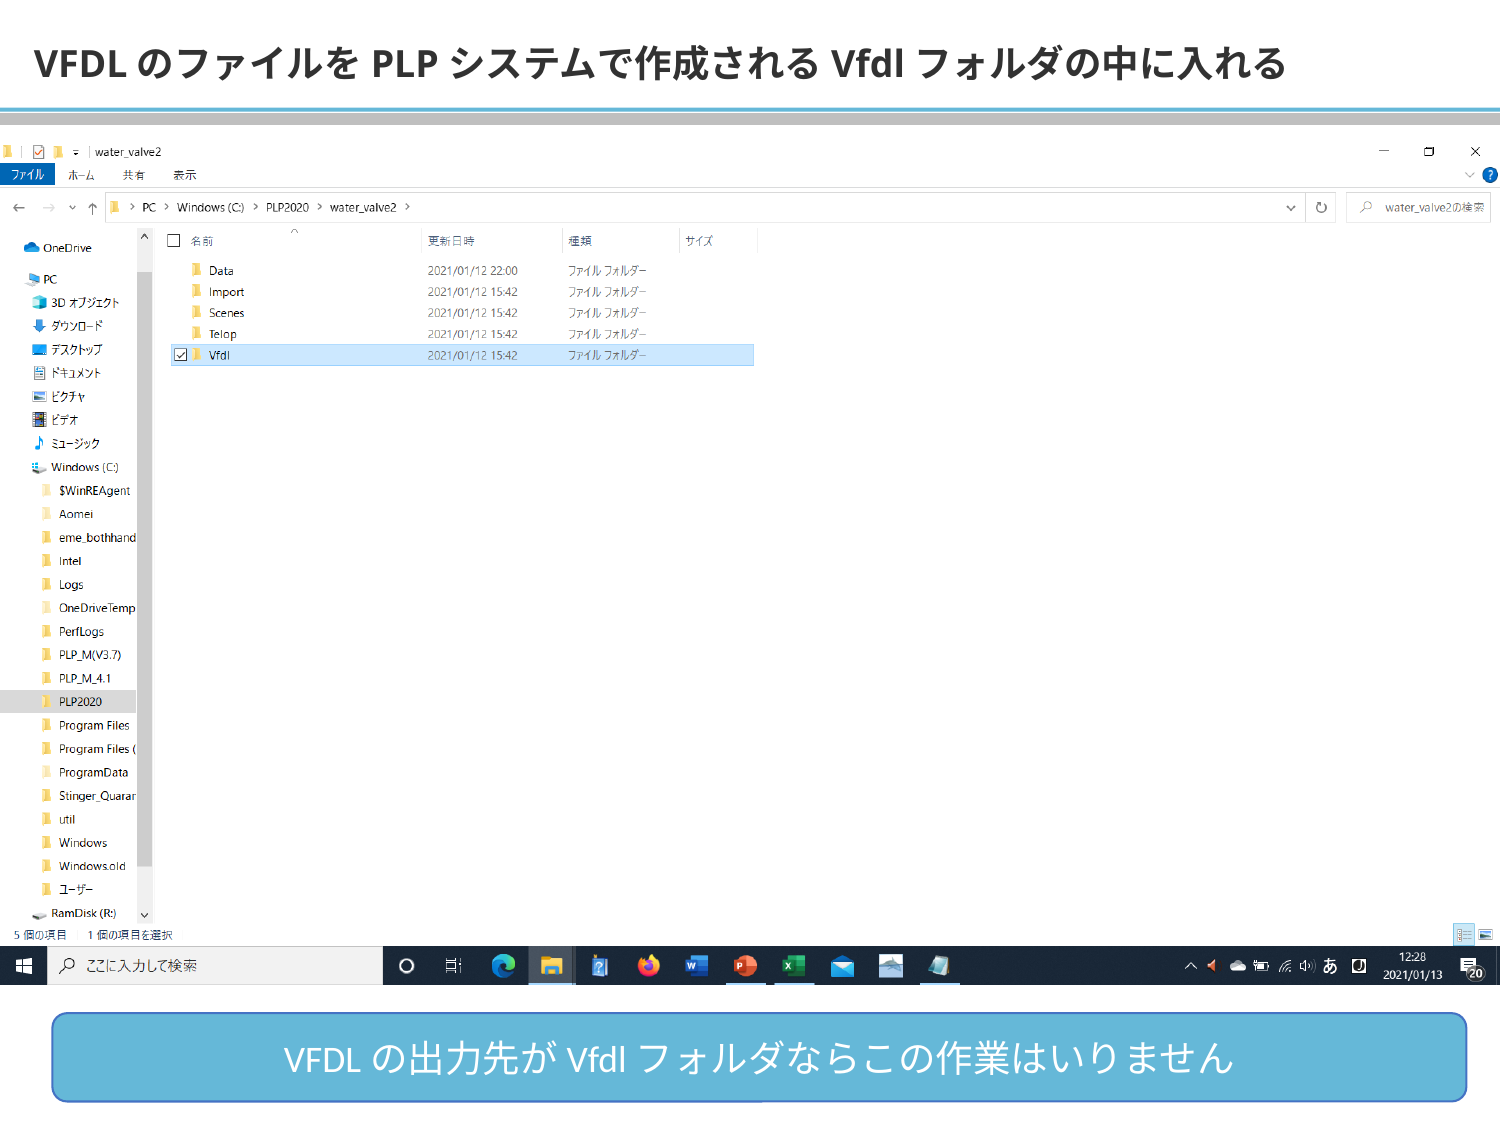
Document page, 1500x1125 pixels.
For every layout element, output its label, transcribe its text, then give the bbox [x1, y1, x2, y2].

text_box VFDLの出力先がVfdlフォルダならこの作業はいりません [51, 1012, 1468, 1103]
picture [0, 140, 1500, 985]
title VFDLのファイルをPLPシステムで作成されるVfdlフォルダの中に入れる [18, 25, 1500, 101]
